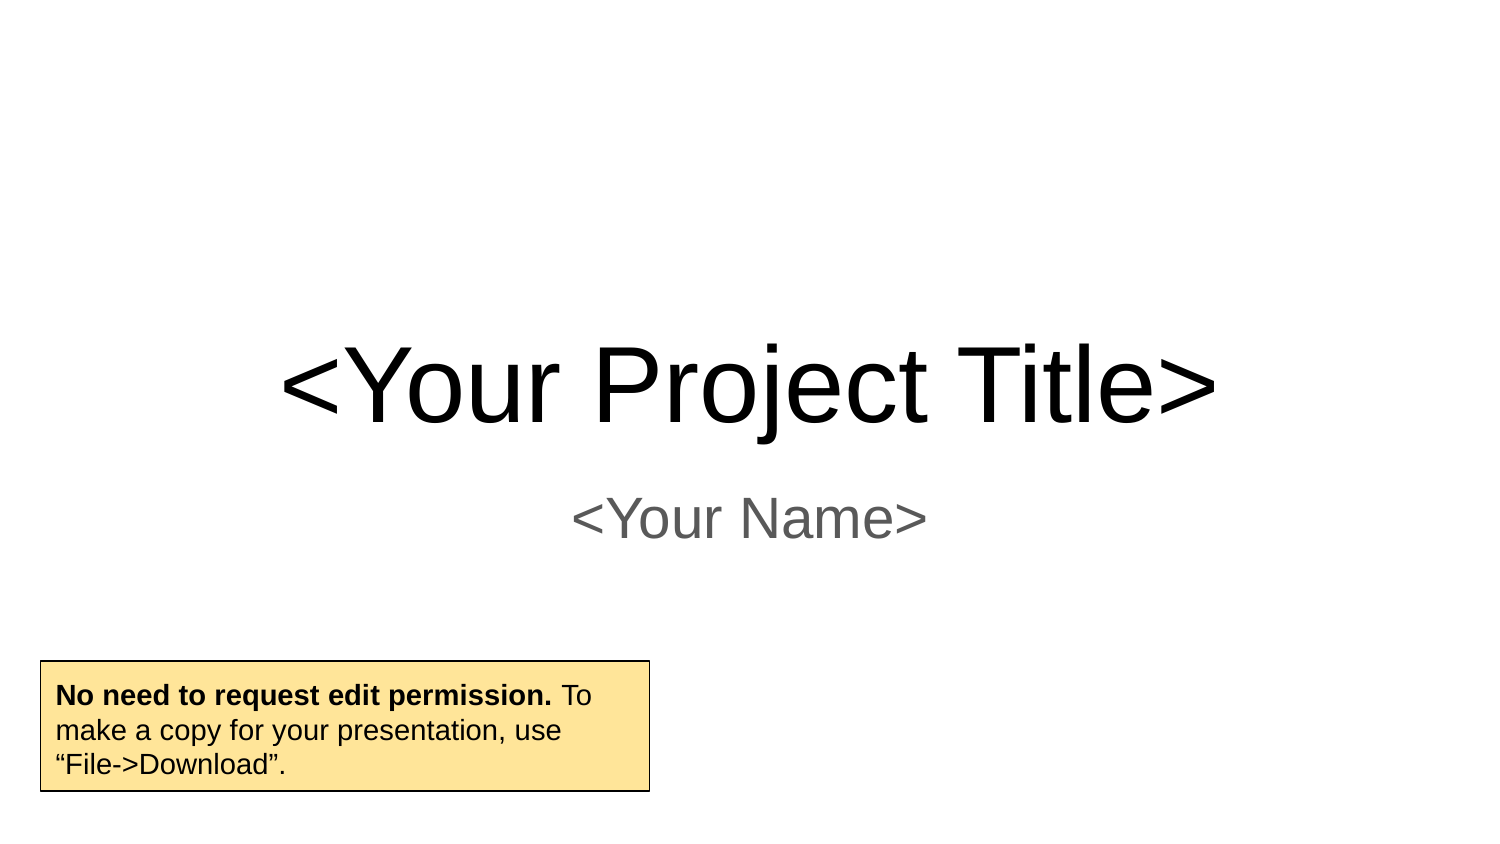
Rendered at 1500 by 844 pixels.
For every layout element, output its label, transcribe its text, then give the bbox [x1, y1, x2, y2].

text_box No need to request edit permission. To make a copy for your presentation, use “File->Download”. [40, 660, 650, 791]
title <Your Project Title> [51, 122, 1449, 459]
subtitle <Your Name> [51, 464, 1449, 595]
